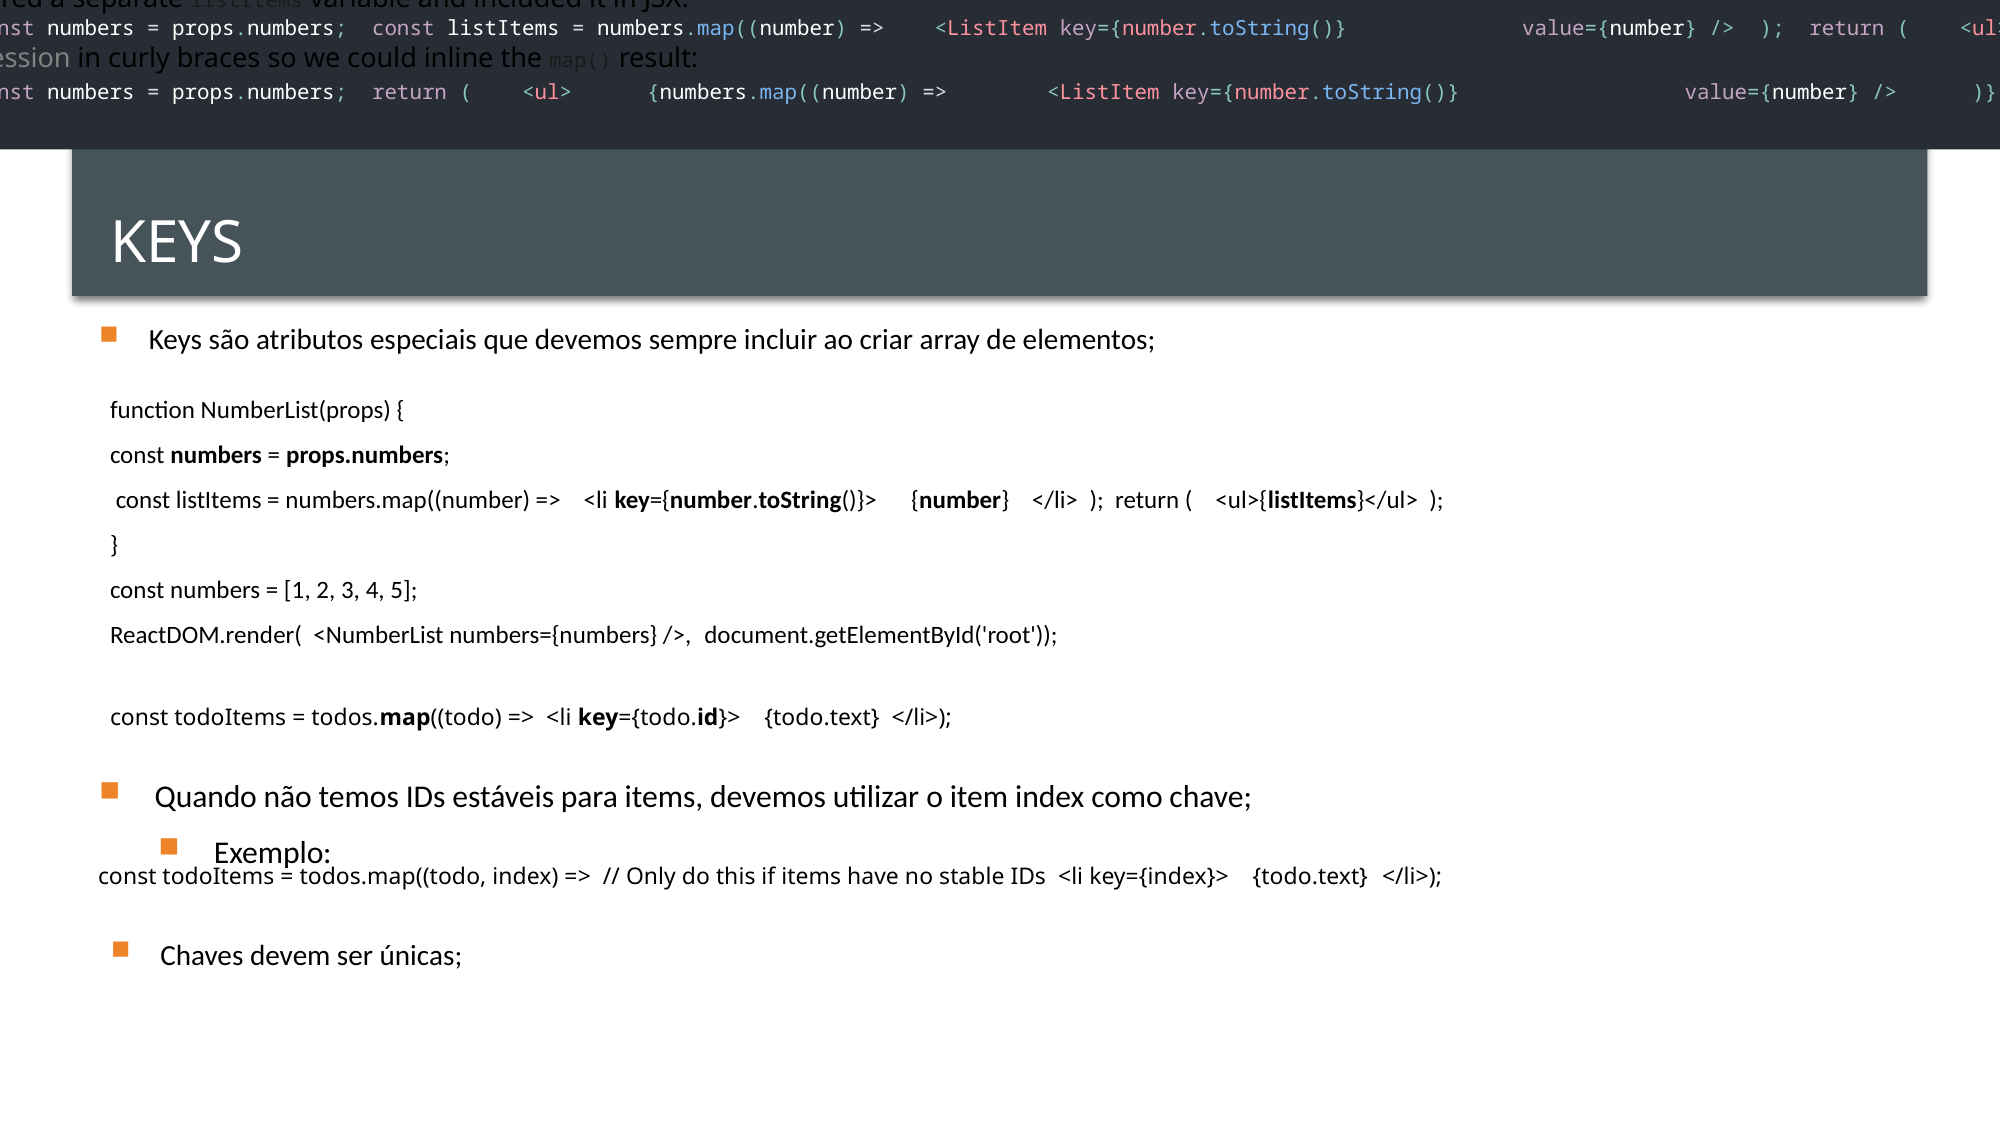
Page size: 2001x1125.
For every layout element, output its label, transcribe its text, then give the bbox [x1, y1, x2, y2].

text_box const todoItems = todos.map((todo, index) => // Only do this if items have no stable IDs <li key={index}> {todo.text} </li>); [83, 854, 1917, 897]
title Keys [95, 150, 1905, 282]
text_box Keys são atributos especiais que devemos sempre incluir ao criar array de elementos; [83, 312, 1976, 422]
text_box Chaves devem ser únicas; [95, 928, 1988, 1038]
text_box function NumberList(props) { const numbers = props.numbers; const listItems = numbers.map((number) => <li key={number.toString()}> {number} </li> ); return ( <ul>{listItems}</ul> ); } const numbers = [1, 2, 3, 4, 5]; ReactDOM.render( <NumberList numbers={numbers} />, document.getElementById('root')); const todoItems = todos.map((todo) => <li key={todo.id}> {todo.text} </li>); [95, 371, 1680, 738]
text_box Embedding map() in JSX In the examples above we declared a separate listItems variable and included it in JSX: function NumberList(props) { const numbers = props.numbers; const listItems = numbers.map((number) => <ListItem key={number.toString()} value={number} /> ); return ( <ul> {listItems} </ul> );} JSX allows embedding any expression in curly braces so we could inline the map() result: function NumberList(props) { const numbers = props.numbers; return ( <ul> {numbers.map((number) => <ListItem key={number.toString()} value={number} /> )} </ul> );} [0, 0, 2000, 150]
text_box Quando não temos IDs estáveis para items, devemos utilizar o item index como chave; Exemplo: [83, 768, 1976, 878]
